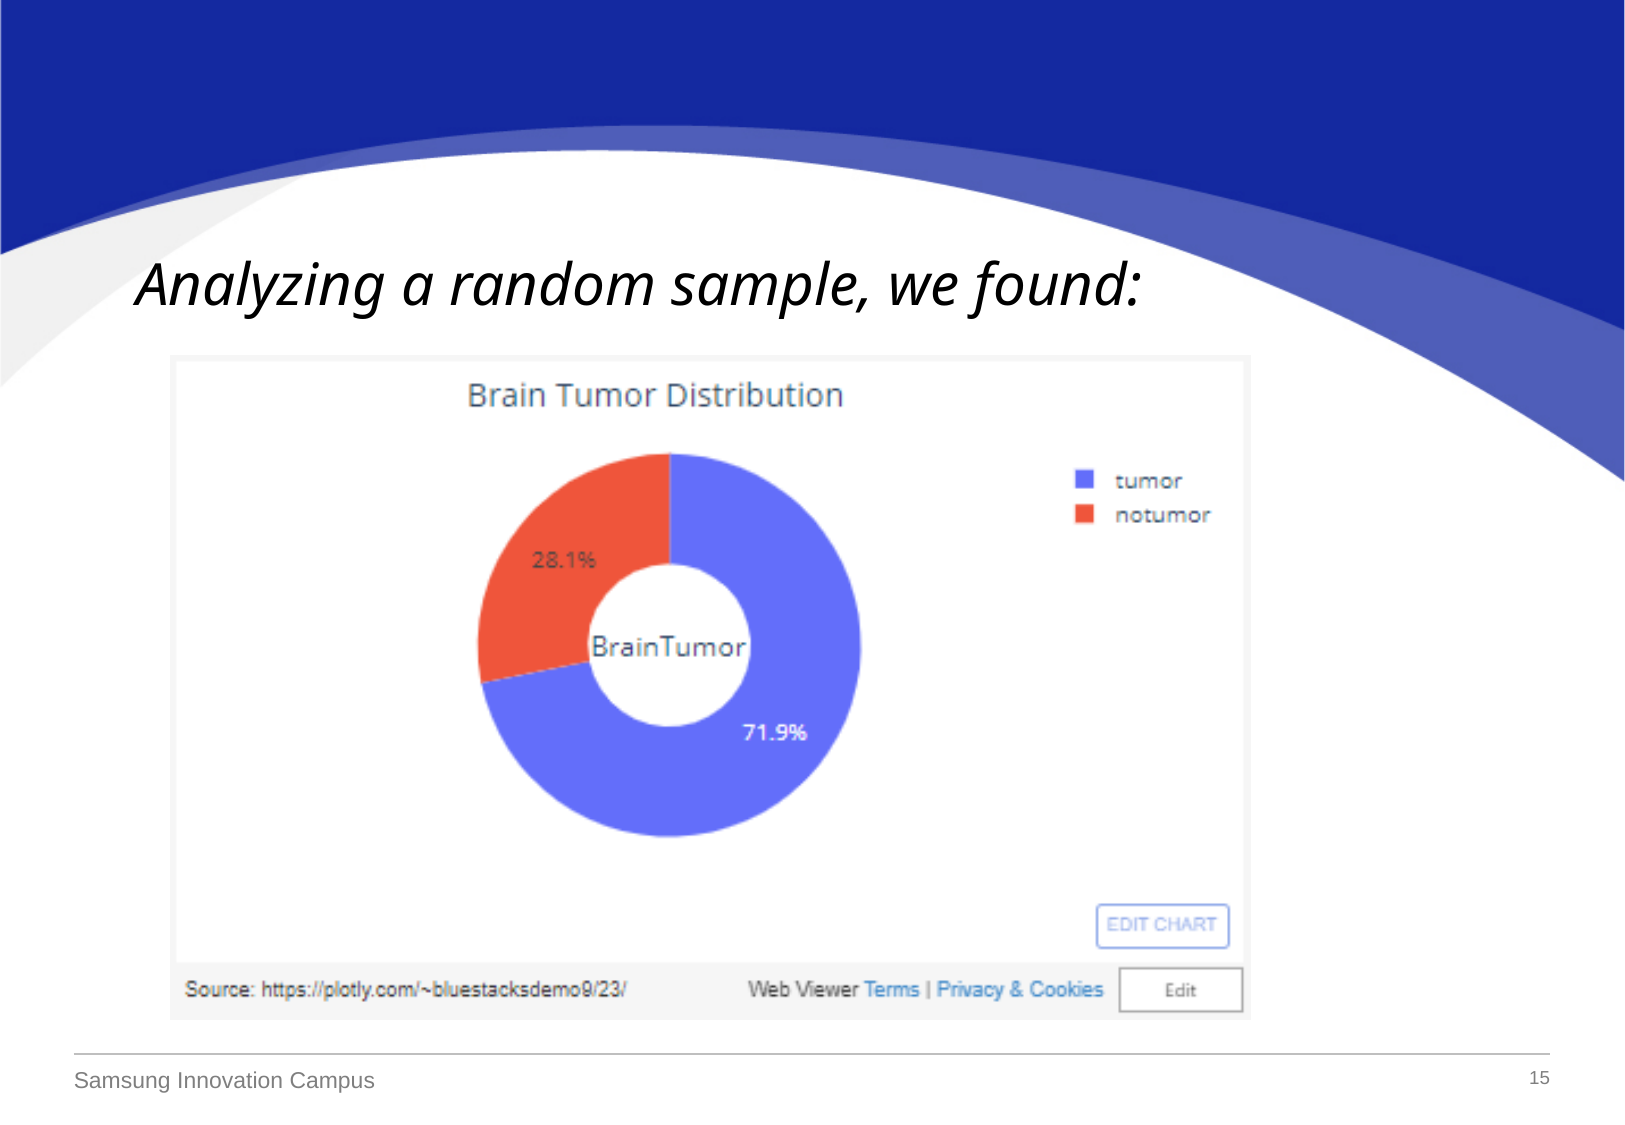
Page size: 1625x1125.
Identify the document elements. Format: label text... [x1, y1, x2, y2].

text_box Analyzing a random sample, we found: [121, 208, 1301, 356]
picture [0, 0, 1625, 1125]
